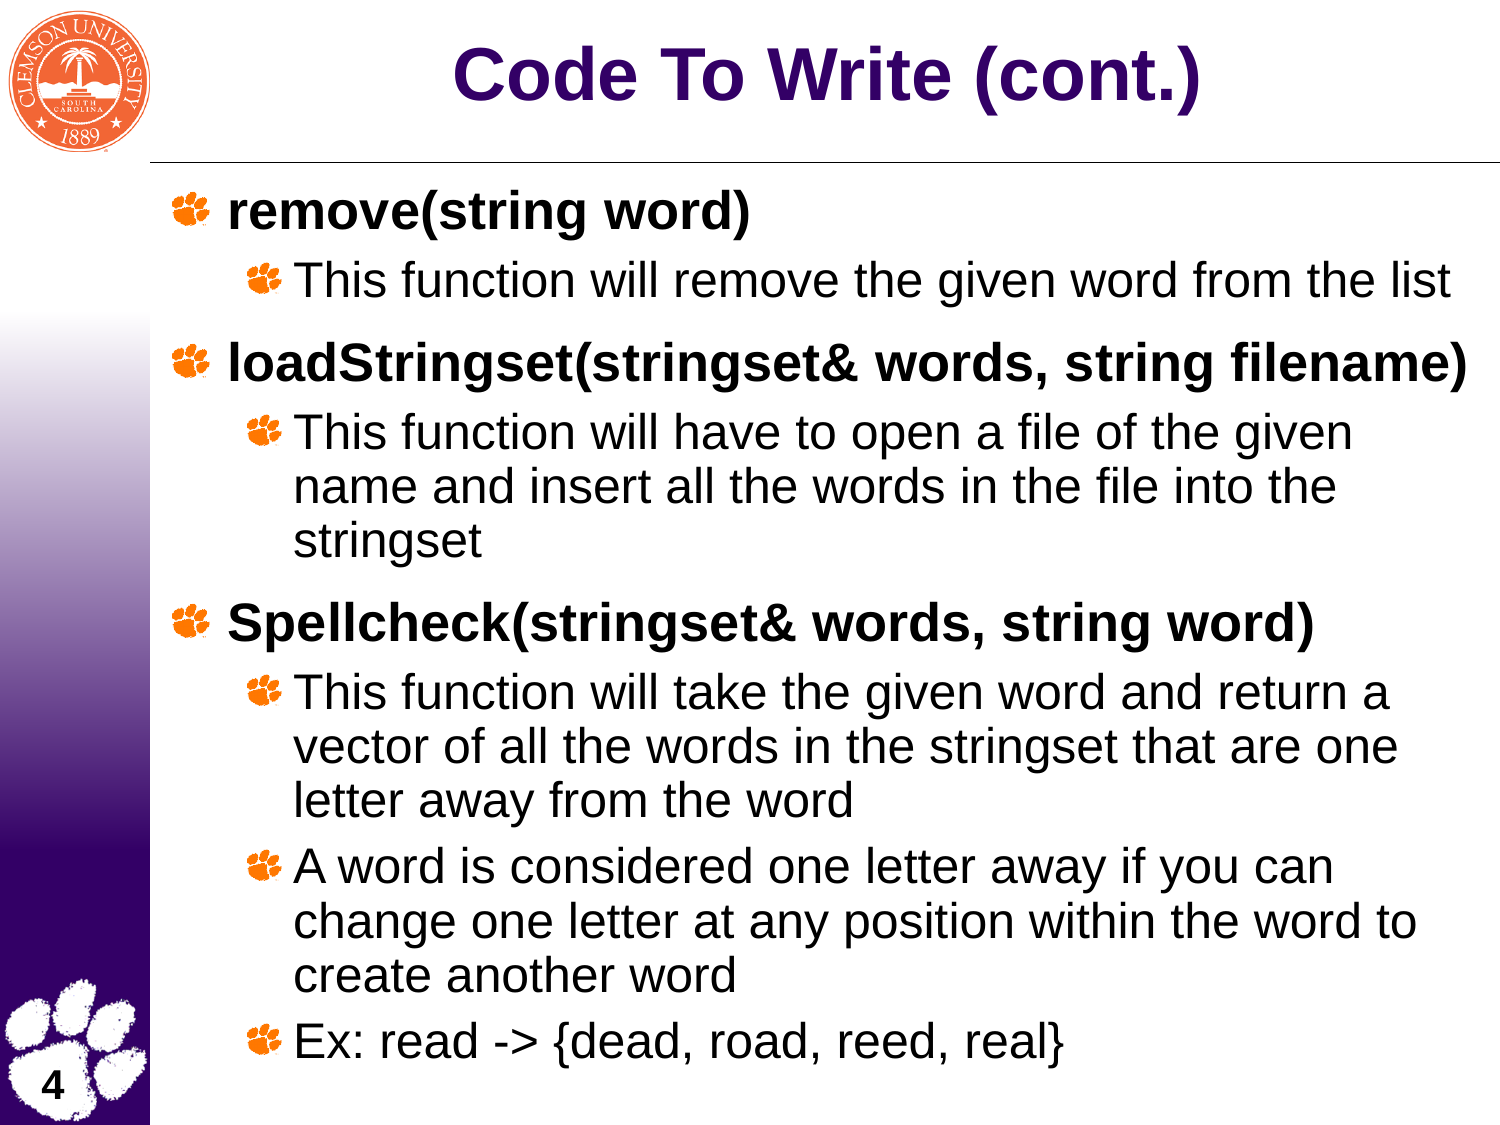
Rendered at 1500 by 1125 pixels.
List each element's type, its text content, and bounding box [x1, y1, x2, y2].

picture [246, 1021, 282, 1057]
picture [8, 10, 150, 152]
picture [0, 974, 150, 1125]
picture [246, 672, 282, 708]
title Code To Write (cont.) [156, 5, 1500, 150]
picture [246, 260, 282, 296]
picture [246, 847, 282, 883]
picture [171, 601, 210, 640]
picture [171, 341, 210, 380]
list remove(string word) This function will remove the given word from the list loadStringset(stringset& words, string filename) This function will have to open a file of the given name and insert all the words in the file into the stringset Spellcheck(stringset& words, string word) This function will take the given word and return a vector of all the words in the stringset that are one letter away from the word A word is considered one letter away if you can change one letter at any position within the word to create another word Ex: read -> {dead, road, reed, real} [156, 174, 1488, 1120]
picture [171, 189, 210, 228]
picture [246, 412, 282, 448]
